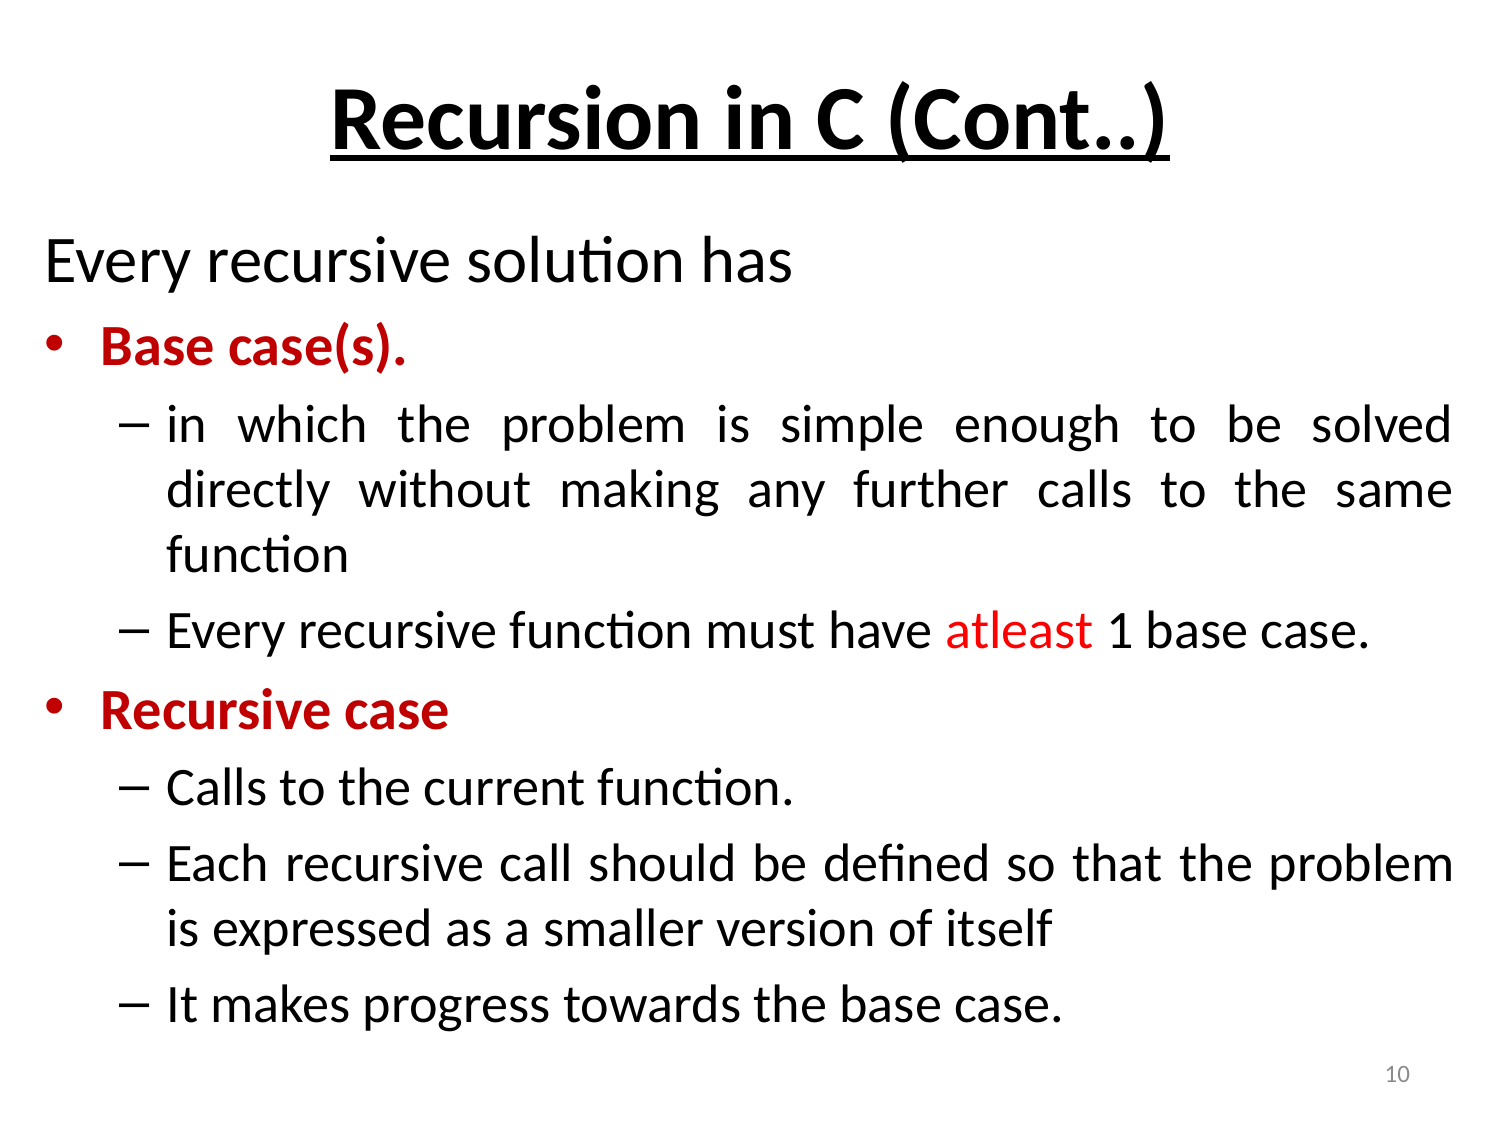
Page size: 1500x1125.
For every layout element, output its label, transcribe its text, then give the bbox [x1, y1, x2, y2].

title Recursion in C (Cont..) [75, 19, 1425, 207]
list Every recursive solution has Base case(s). in which the problem is simple enough to be solved directly without making any further calls to the same function Every recursive function must have atleast 1 base case. Recursive case Calls to the current function. Each recursive call should be defined so that the problem is expressed as a smaller version of itself It makes progress towards the base case. [29, 208, 1471, 1071]
slide_number 10 [1074, 1042, 1425, 1103]
